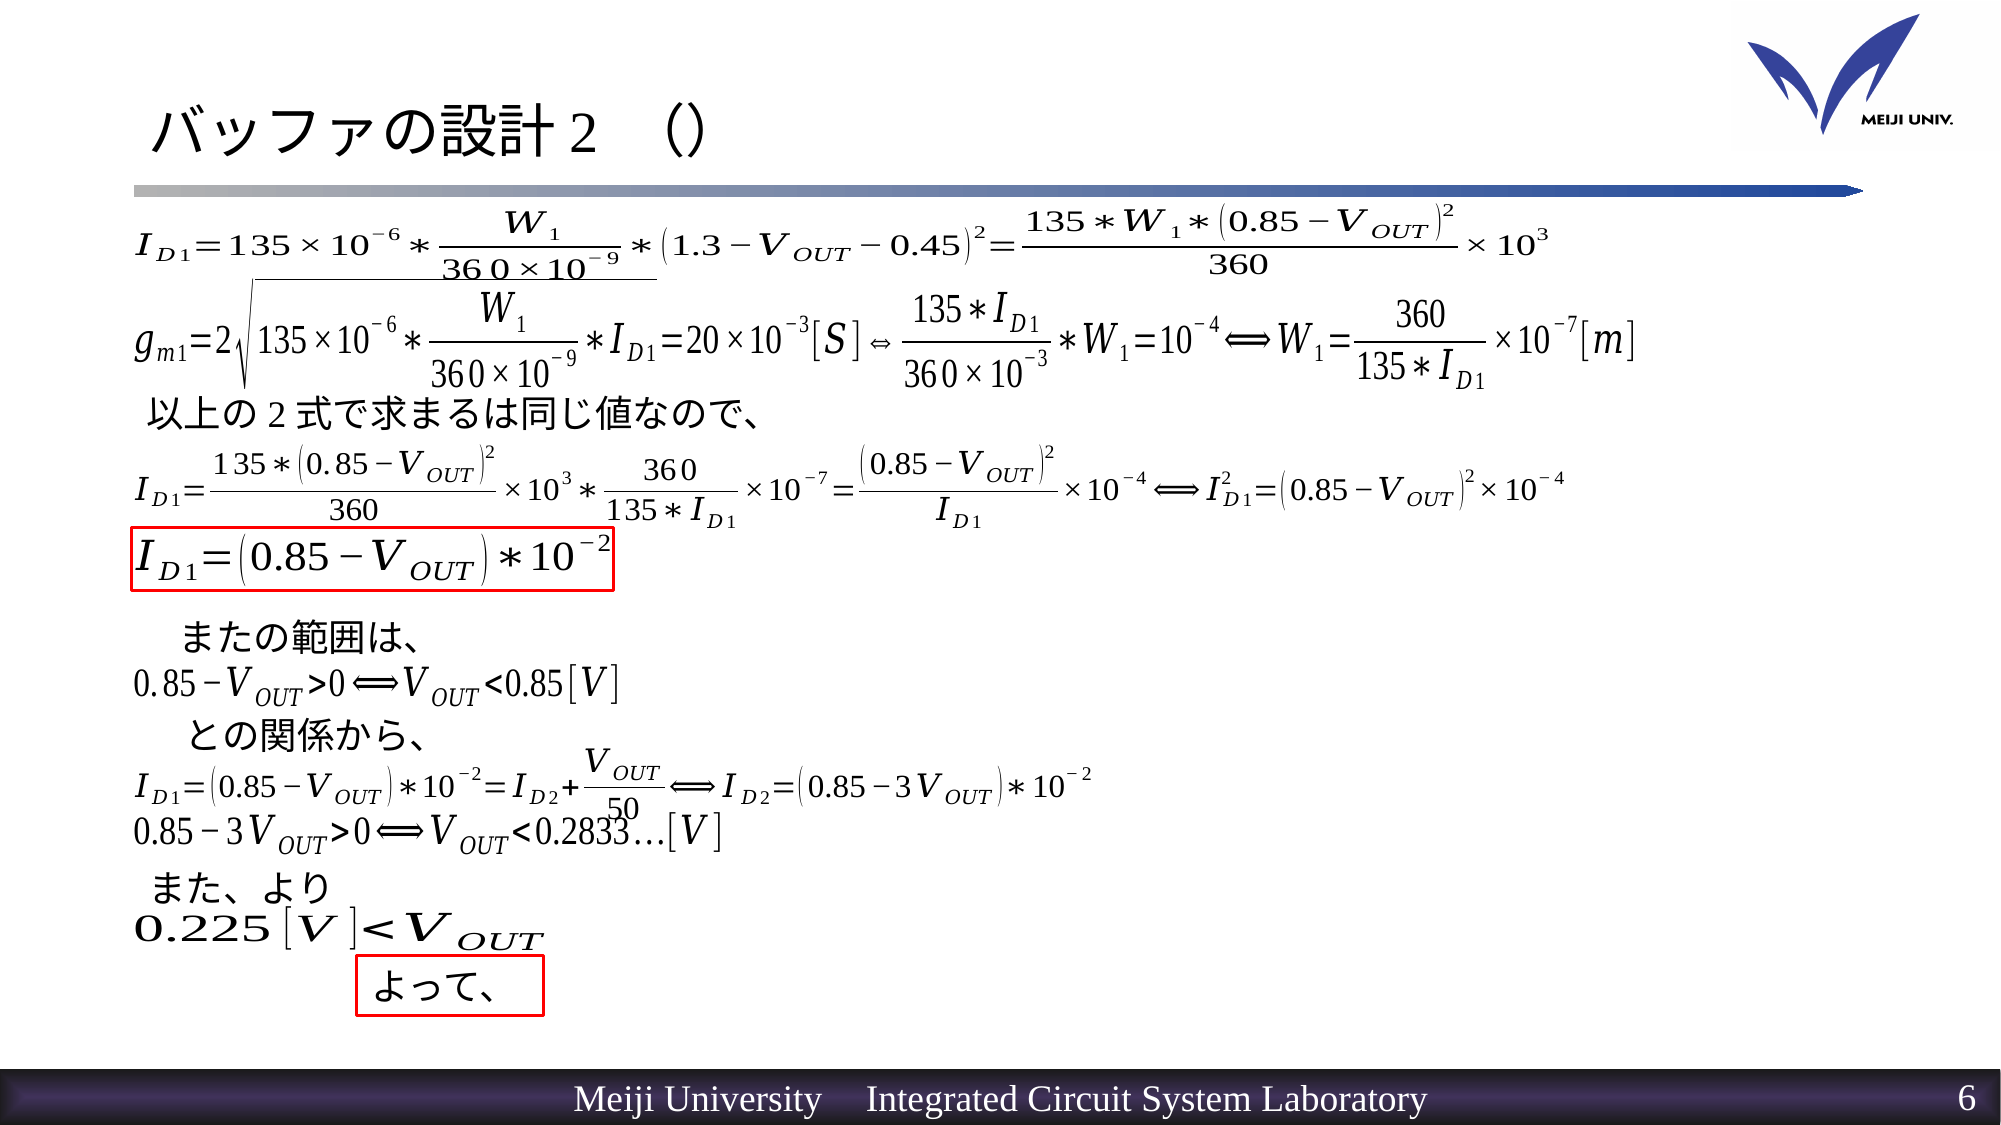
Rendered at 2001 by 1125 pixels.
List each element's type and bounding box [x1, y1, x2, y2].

picture [1731, 1, 2000, 151]
